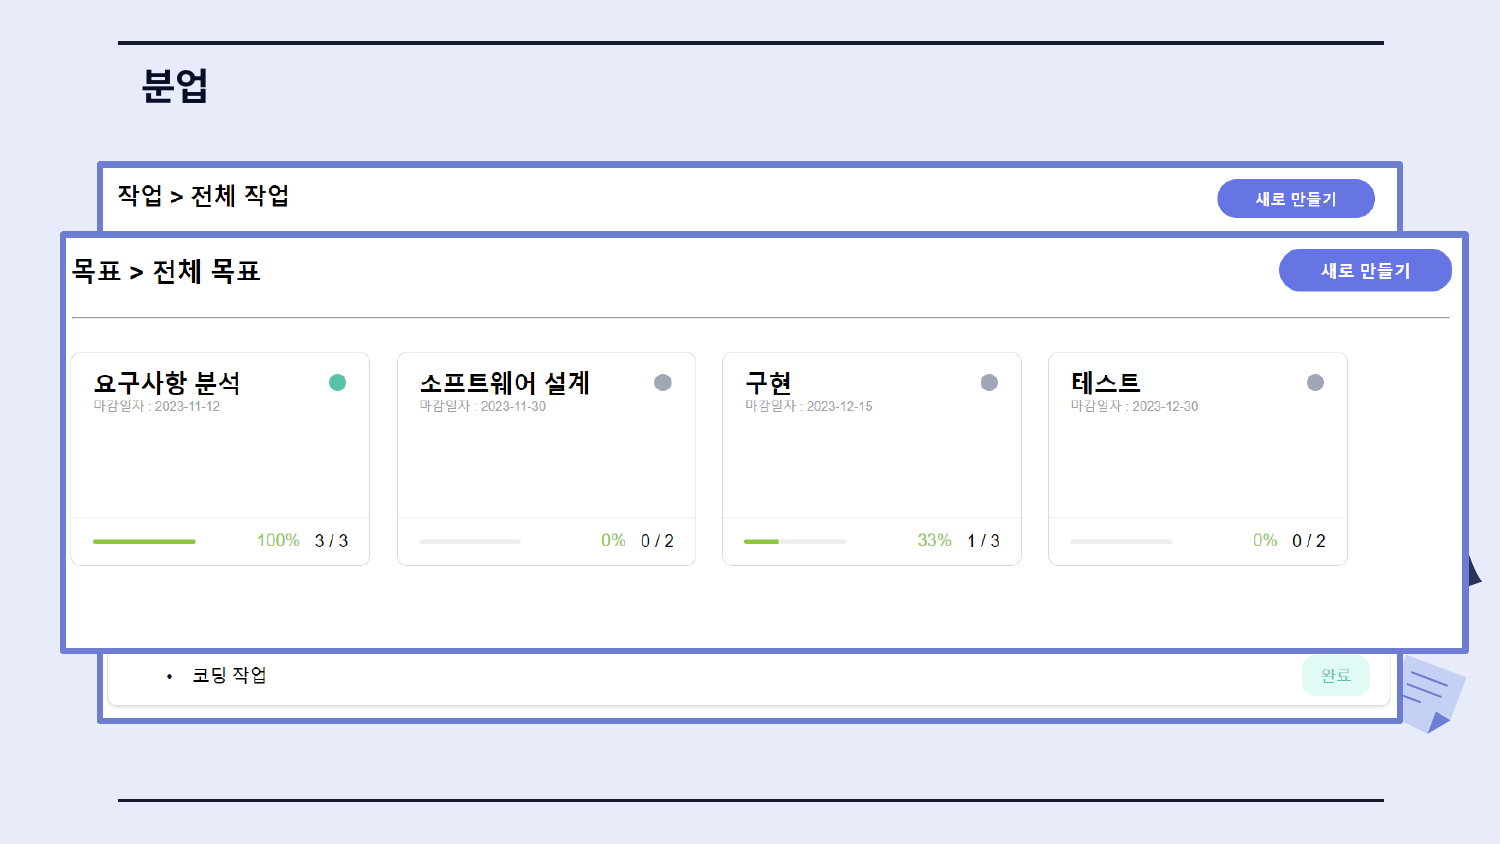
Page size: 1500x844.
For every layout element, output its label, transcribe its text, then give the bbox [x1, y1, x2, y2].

text_box 분업 [27, 28, 325, 123]
picture [65, 167, 1463, 719]
